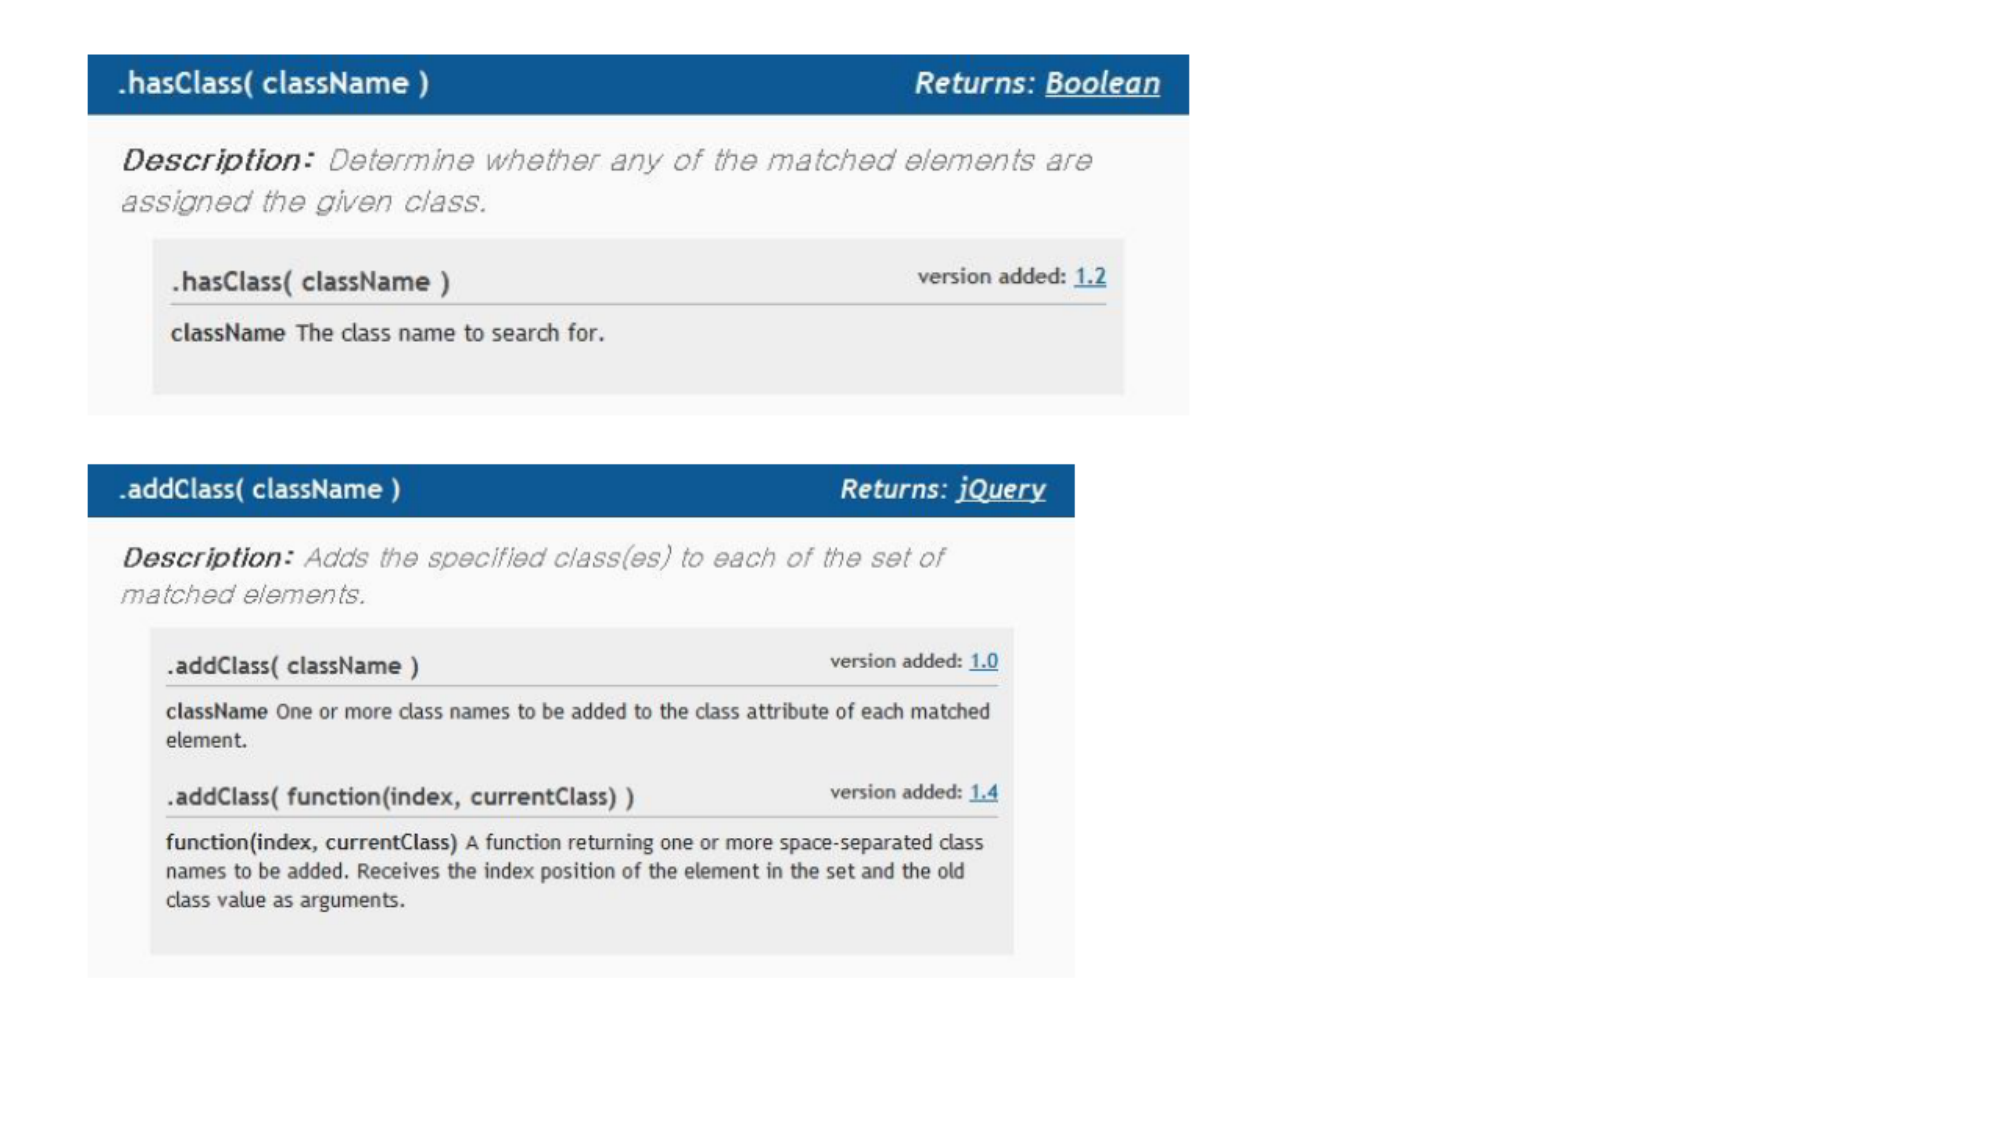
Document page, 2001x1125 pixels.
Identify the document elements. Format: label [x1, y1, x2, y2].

picture [63, 36, 1227, 1003]
